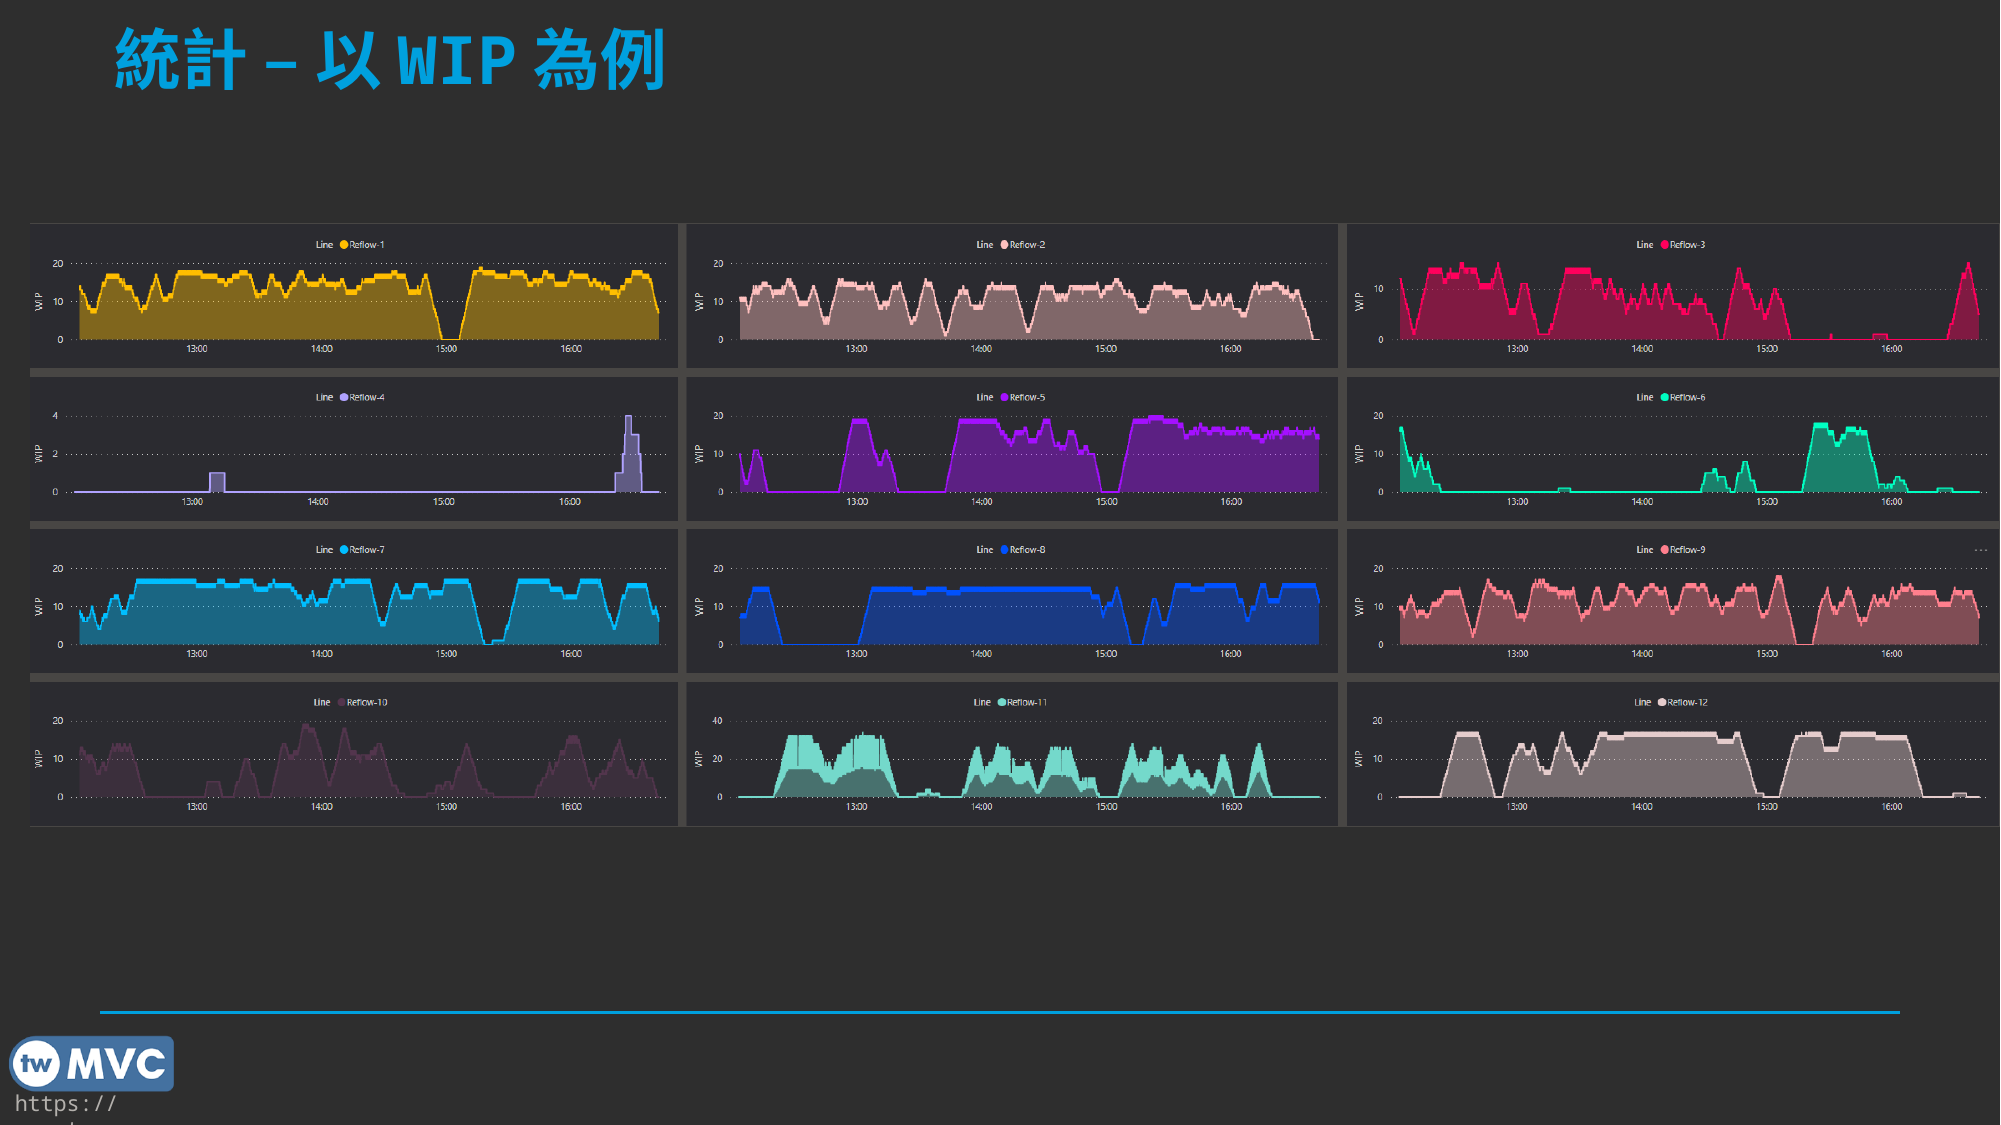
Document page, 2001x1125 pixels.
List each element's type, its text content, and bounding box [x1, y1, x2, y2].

title 統計 – 以WIP為例 [99, 19, 1904, 122]
picture [30, 222, 2000, 827]
picture [0, 972, 182, 1125]
